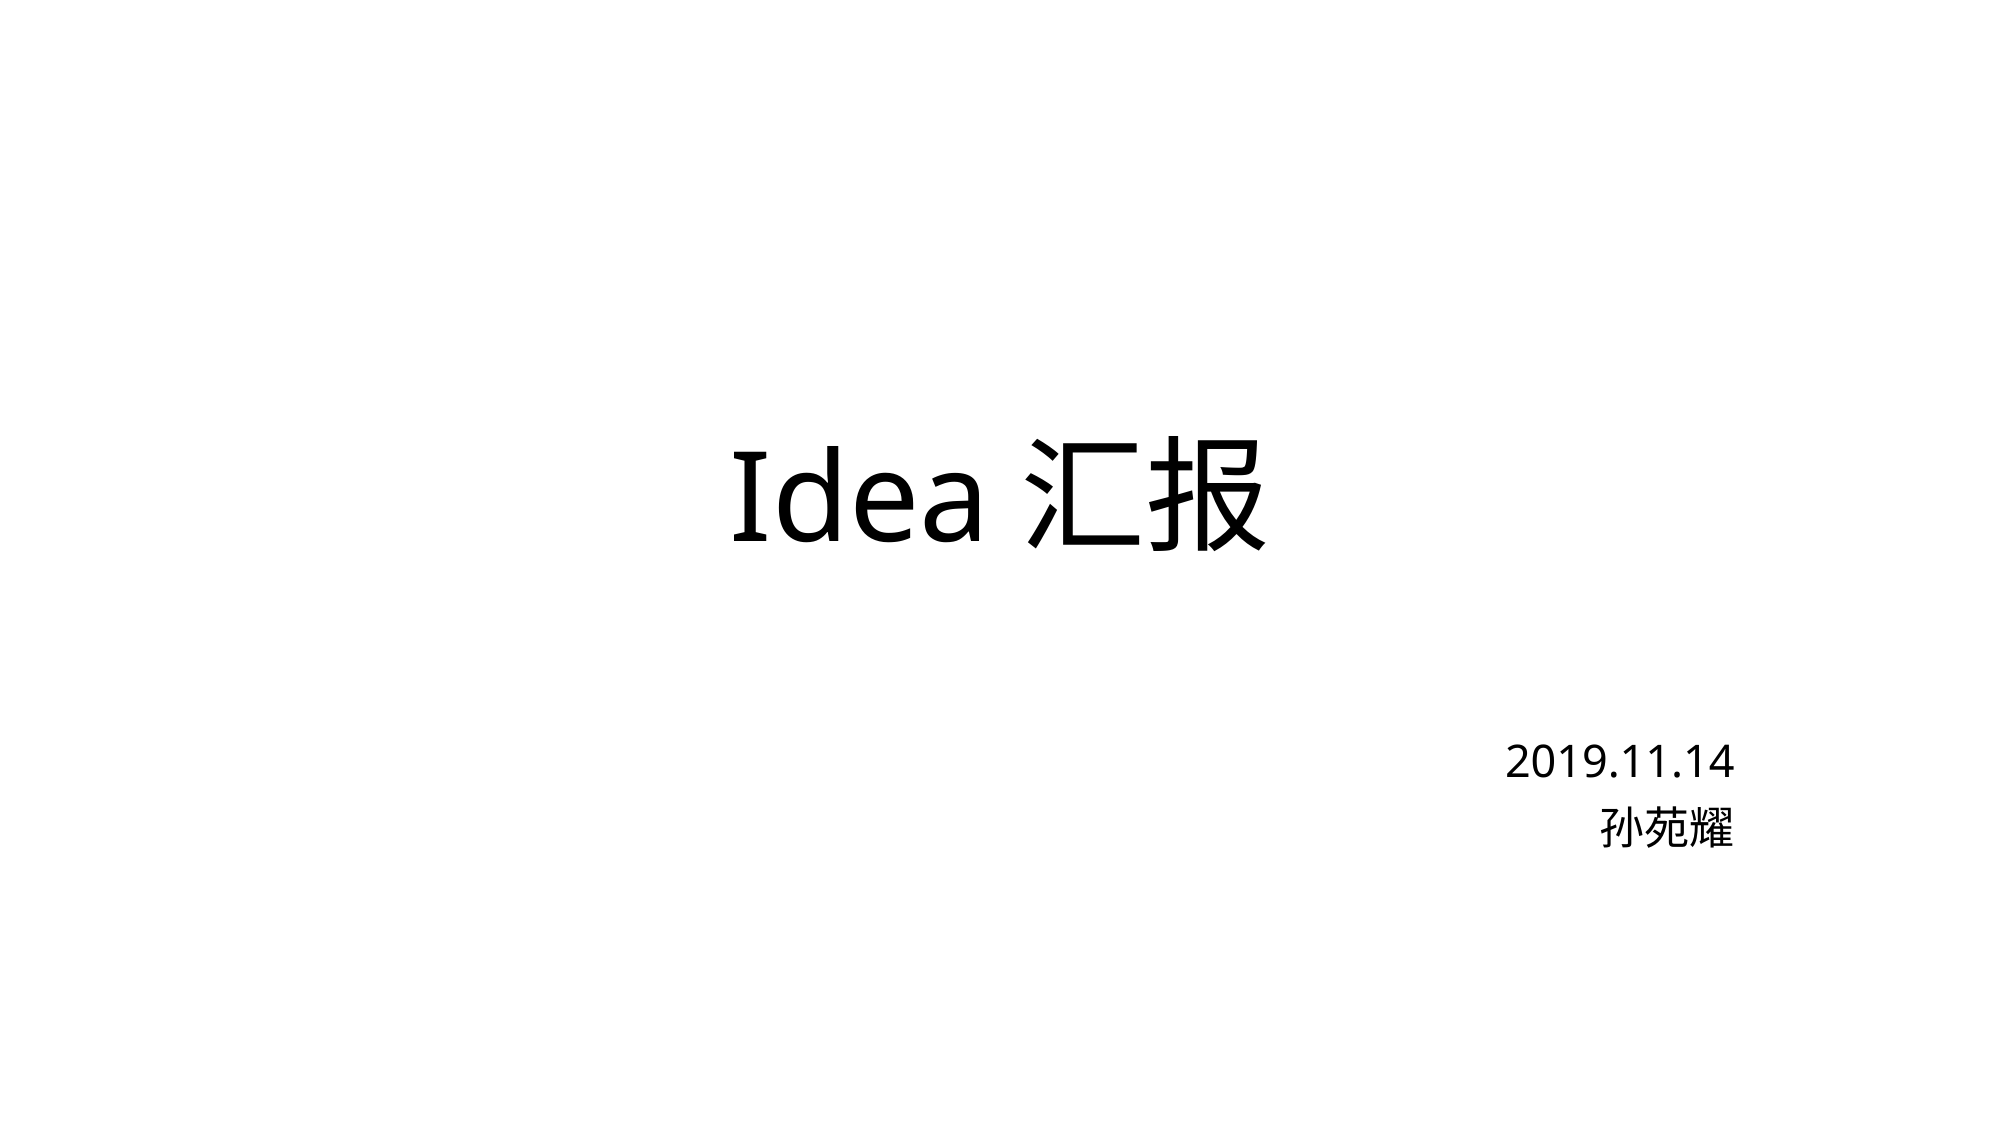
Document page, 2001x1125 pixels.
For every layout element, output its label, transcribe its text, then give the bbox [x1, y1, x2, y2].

title Idea汇报 [249, 184, 1750, 576]
subtitle 2019.11.14 孙苑耀 [249, 590, 1750, 863]
